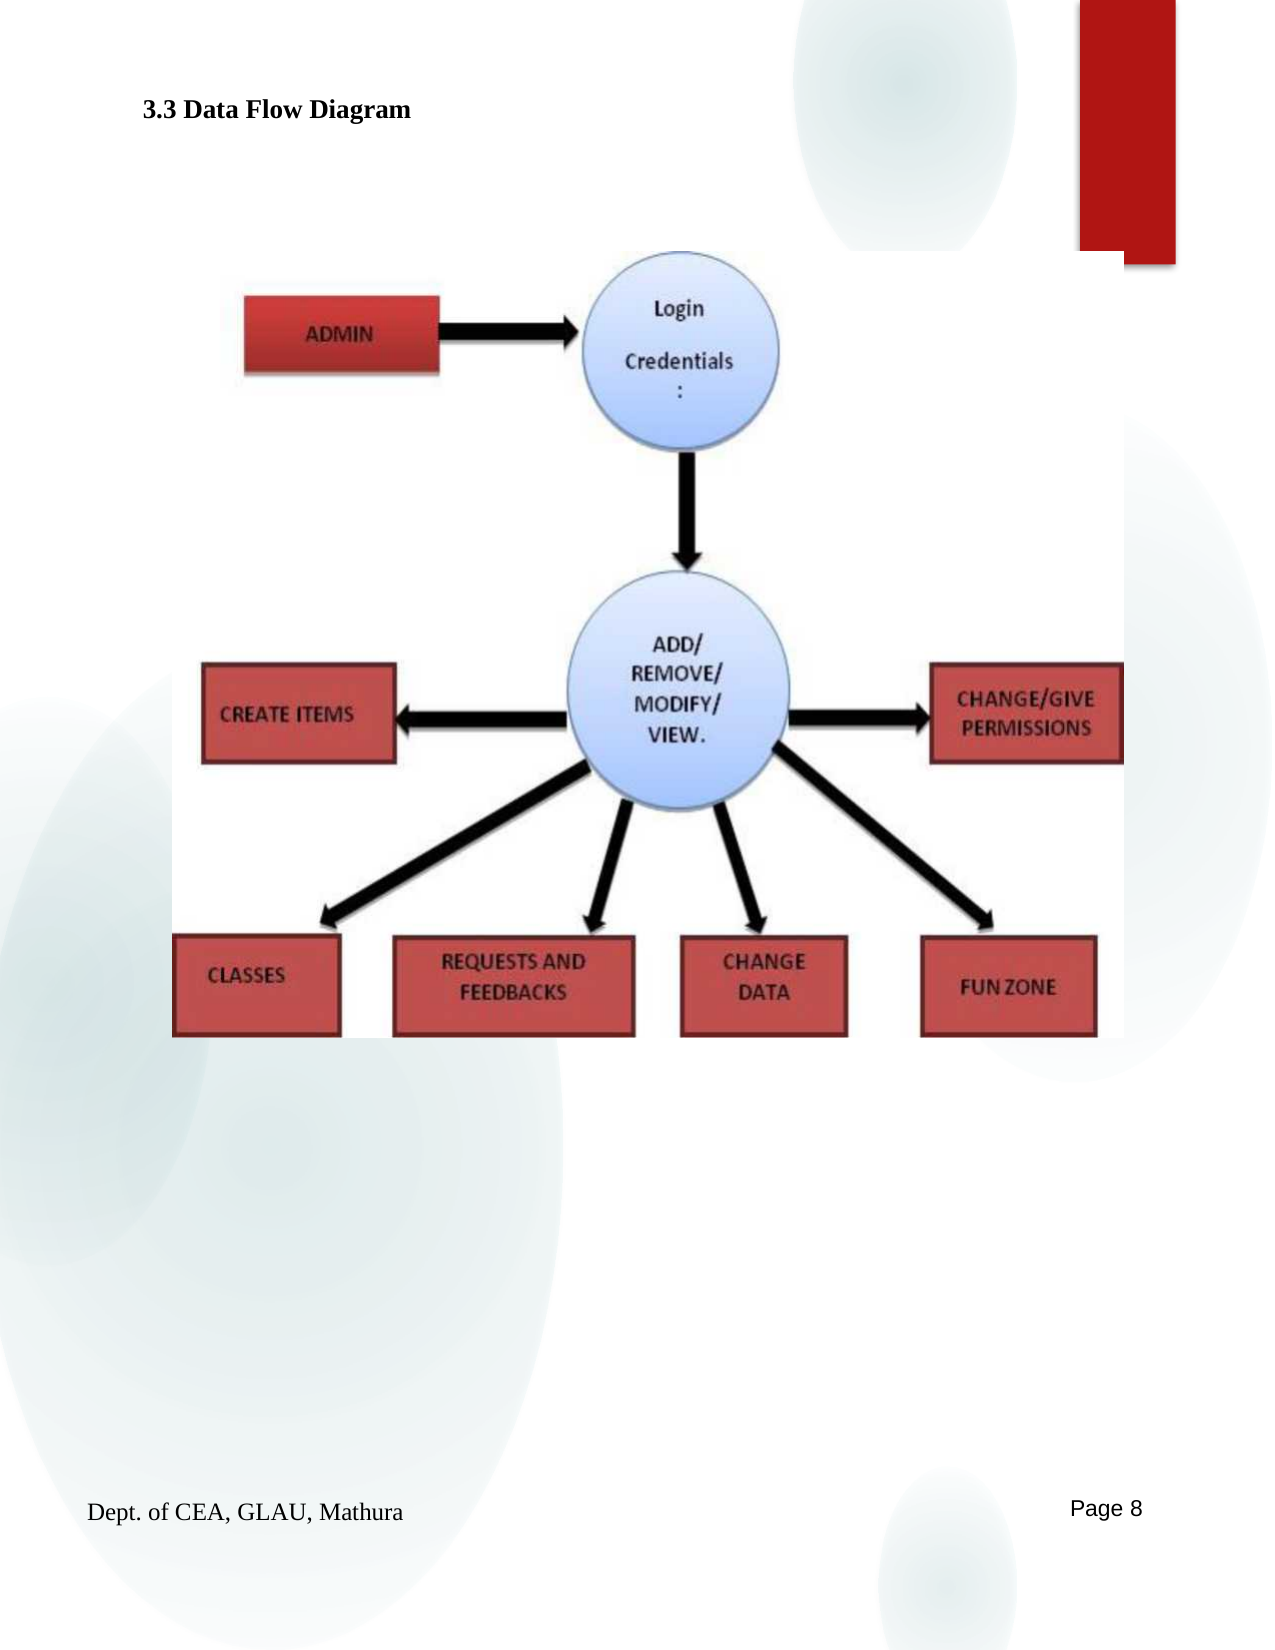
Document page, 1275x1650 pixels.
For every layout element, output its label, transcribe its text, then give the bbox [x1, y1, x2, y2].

picture [172, 251, 1125, 1039]
text_box Page 8 [1070, 1493, 1161, 1524]
text_box Dept. of CEA, GLAU, Mathura [86, 1495, 420, 1526]
text_box 3.3 Data Flow Diagram [142, 91, 448, 126]
